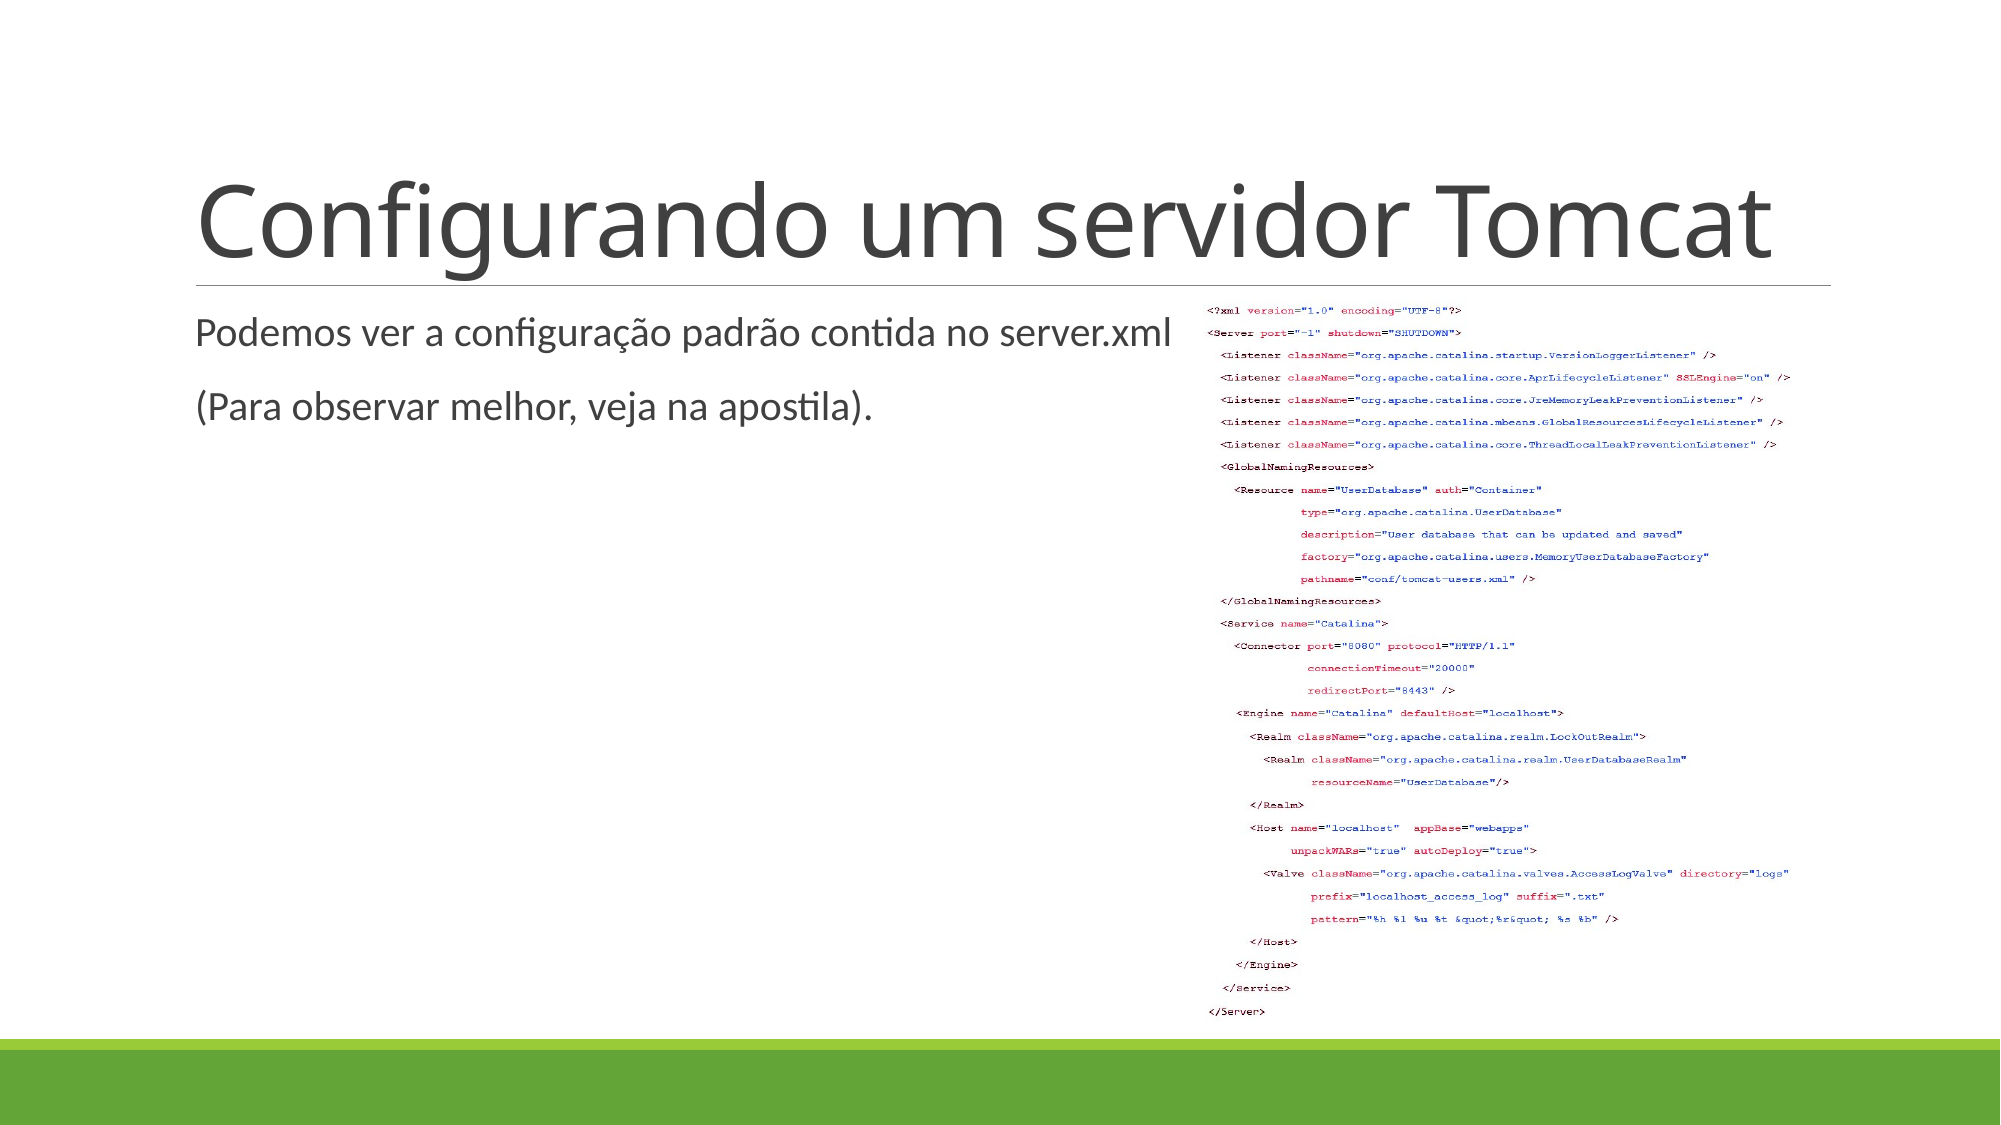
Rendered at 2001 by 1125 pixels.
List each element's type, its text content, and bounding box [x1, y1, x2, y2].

list Podemos ver a configuração padrão contida no server.xml (Para observar melhor, veja na apostila). [180, 302, 1199, 963]
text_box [1202, 298, 1795, 1022]
title Configurando um servidor Tomcat [180, 47, 1830, 285]
